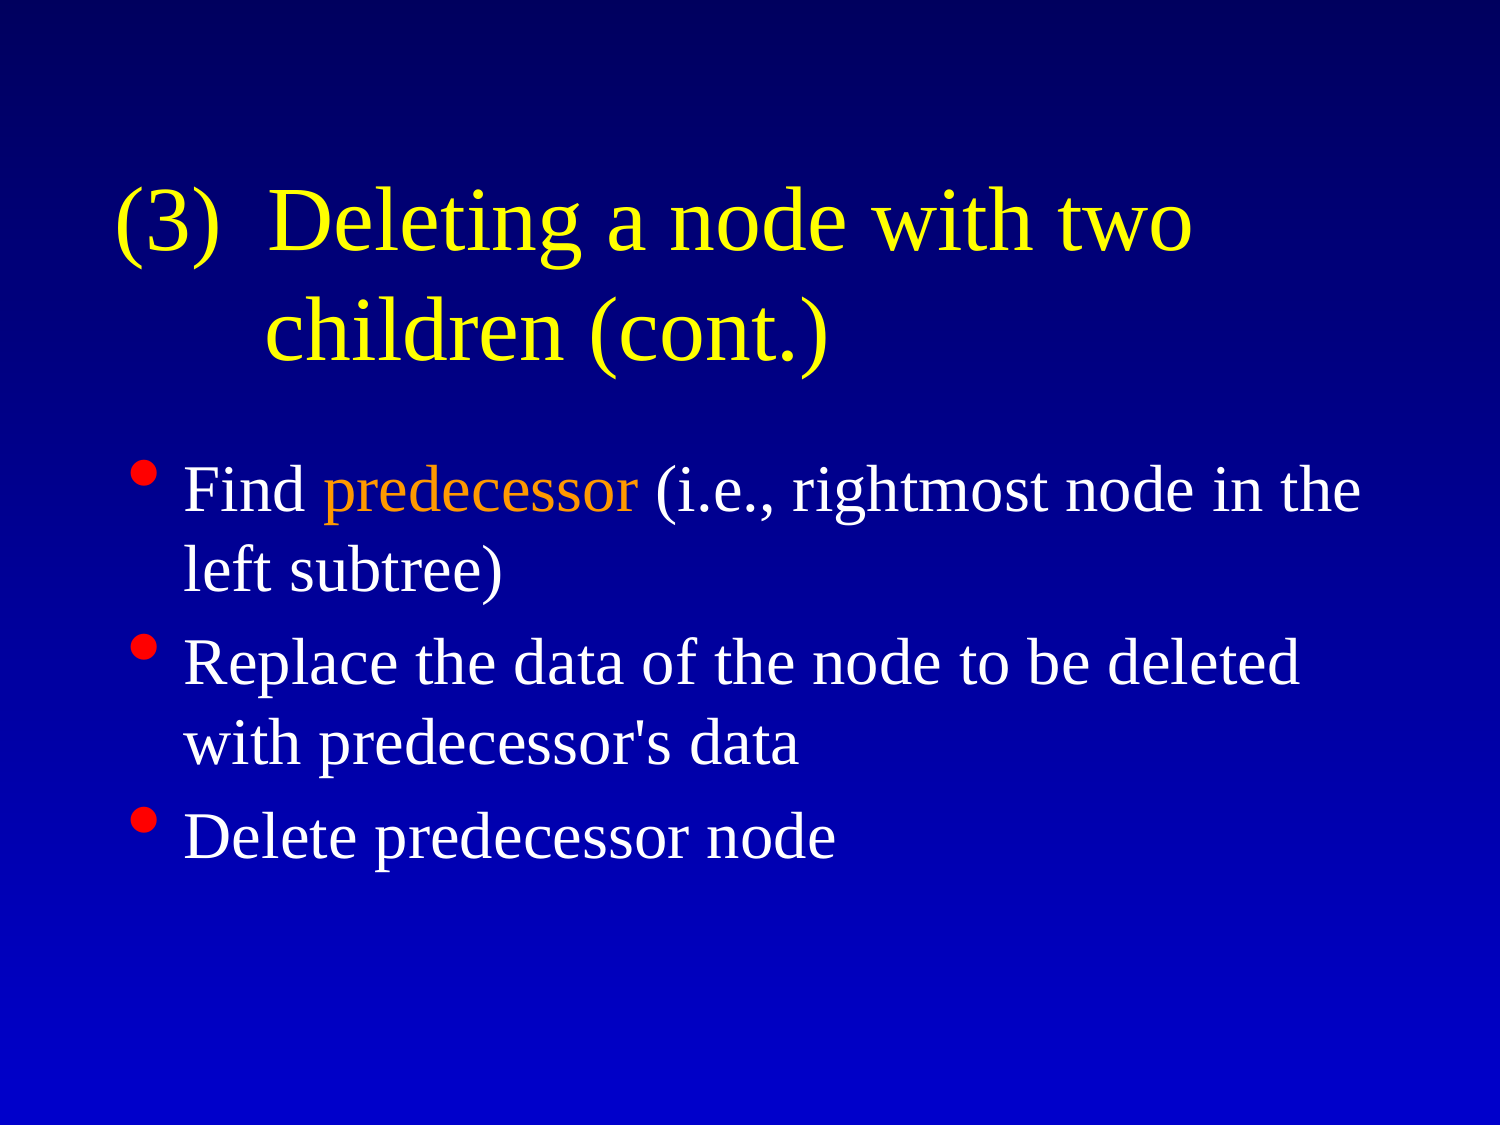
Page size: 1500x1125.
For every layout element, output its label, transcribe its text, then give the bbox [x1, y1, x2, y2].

title (3) Deleting a node with two children (cont.) [99, 174, 1338, 363]
list Find predecessor (i.e., rightmost node in the left subtree) Replace the data of the node to be deleted with predecessor's data Delete predecessor node [112, 437, 1388, 1000]
